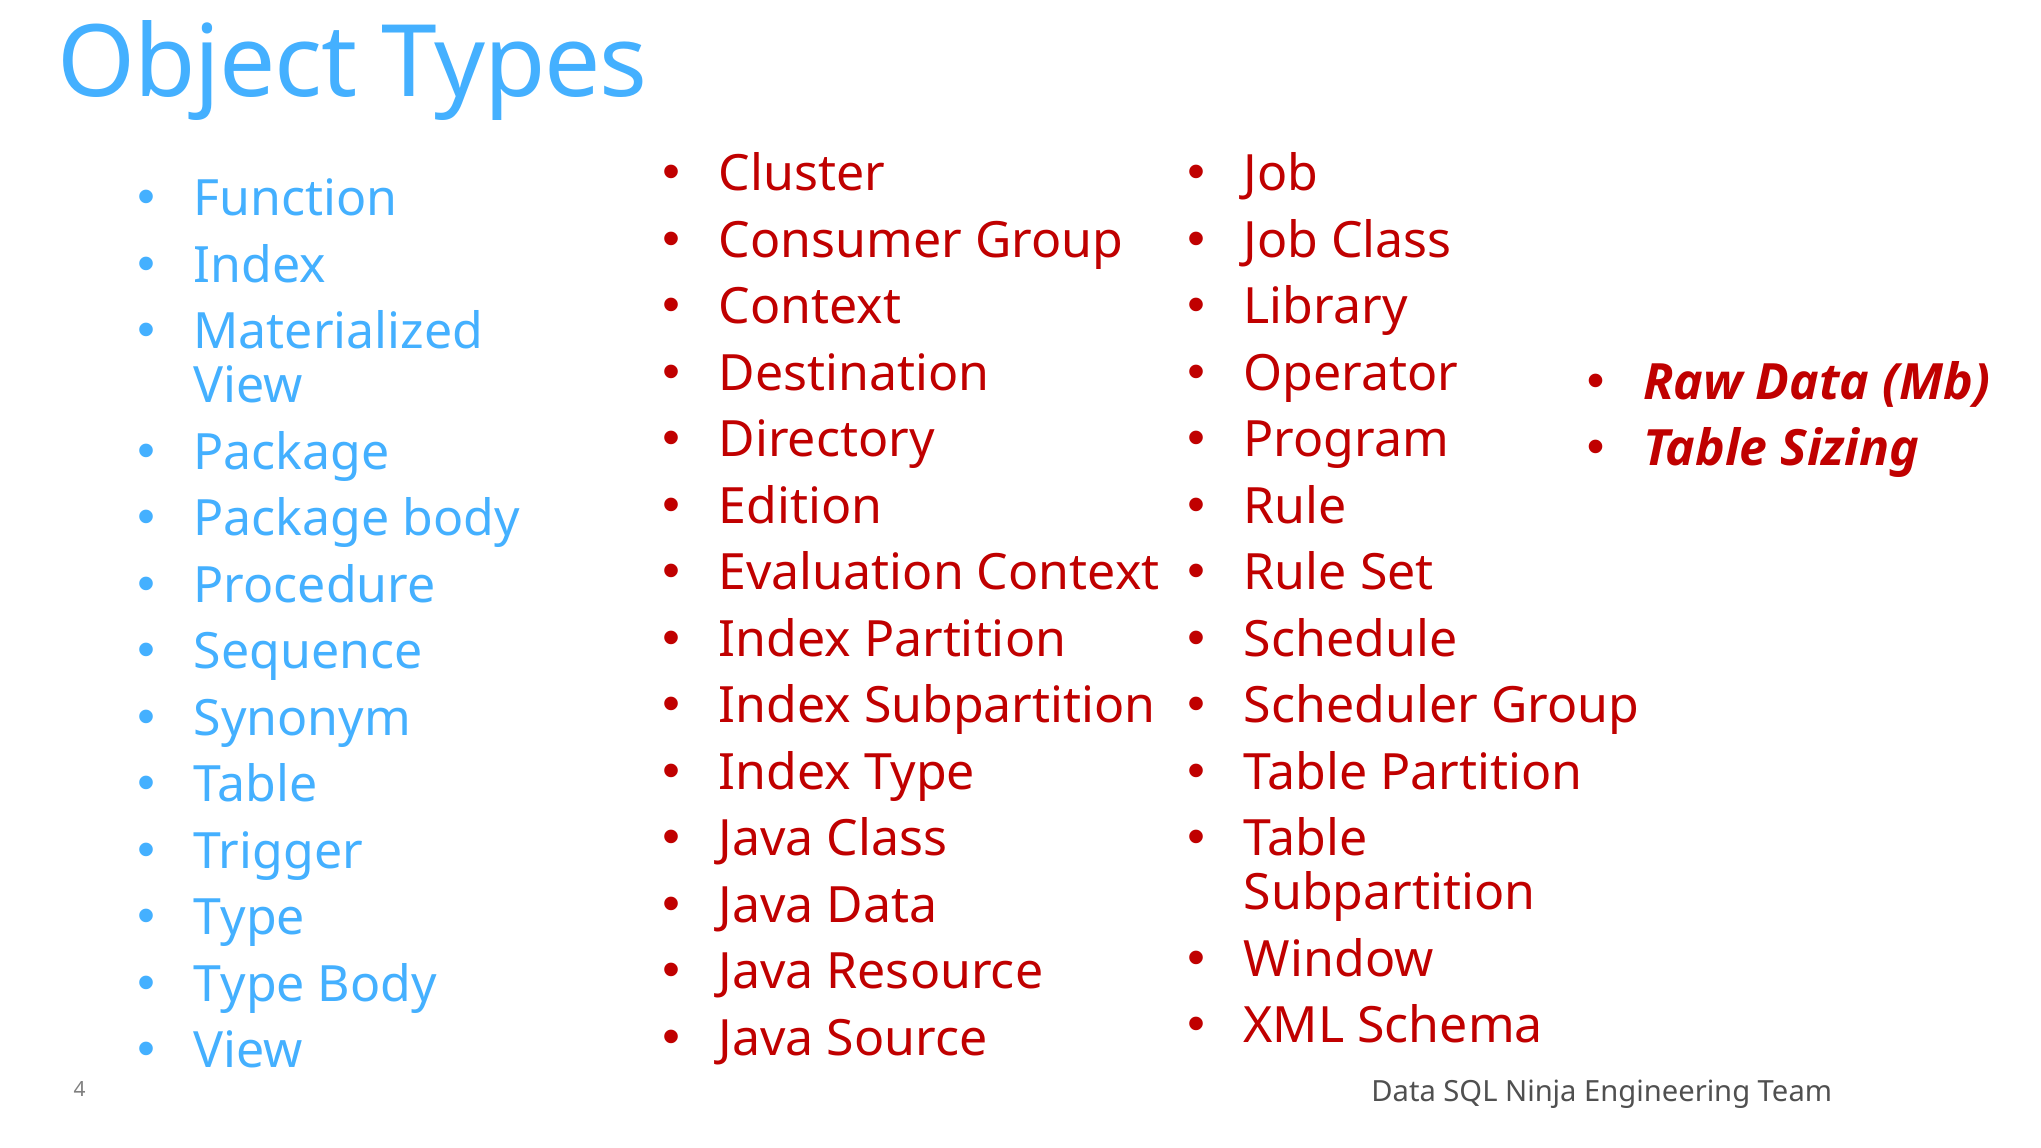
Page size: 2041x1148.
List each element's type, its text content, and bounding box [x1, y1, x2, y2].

text_box Job Job Class Library Operator Program Rule Rule Set Schedule Scheduler Group Table Partition Table Subpartition Window XML Schema [1157, 123, 1683, 1148]
text_box Cluster Consumer Group Context Destination Directory Edition Evaluation Context Index Partition Index Subpartition Index Type Java Class Java Data Java Resource Java Source [632, 123, 1157, 1148]
title Object Types [57, 10, 1948, 124]
text_box Raw Data (Mb) Table Sizing [1556, 332, 2041, 634]
text_box Data SQL Ninja Engineering Team [1341, 1060, 2005, 1124]
text_box Function Index Materialized View Package Package body Procedure Sequence Synonym Table Trigger Type Type Body View [107, 148, 632, 1148]
